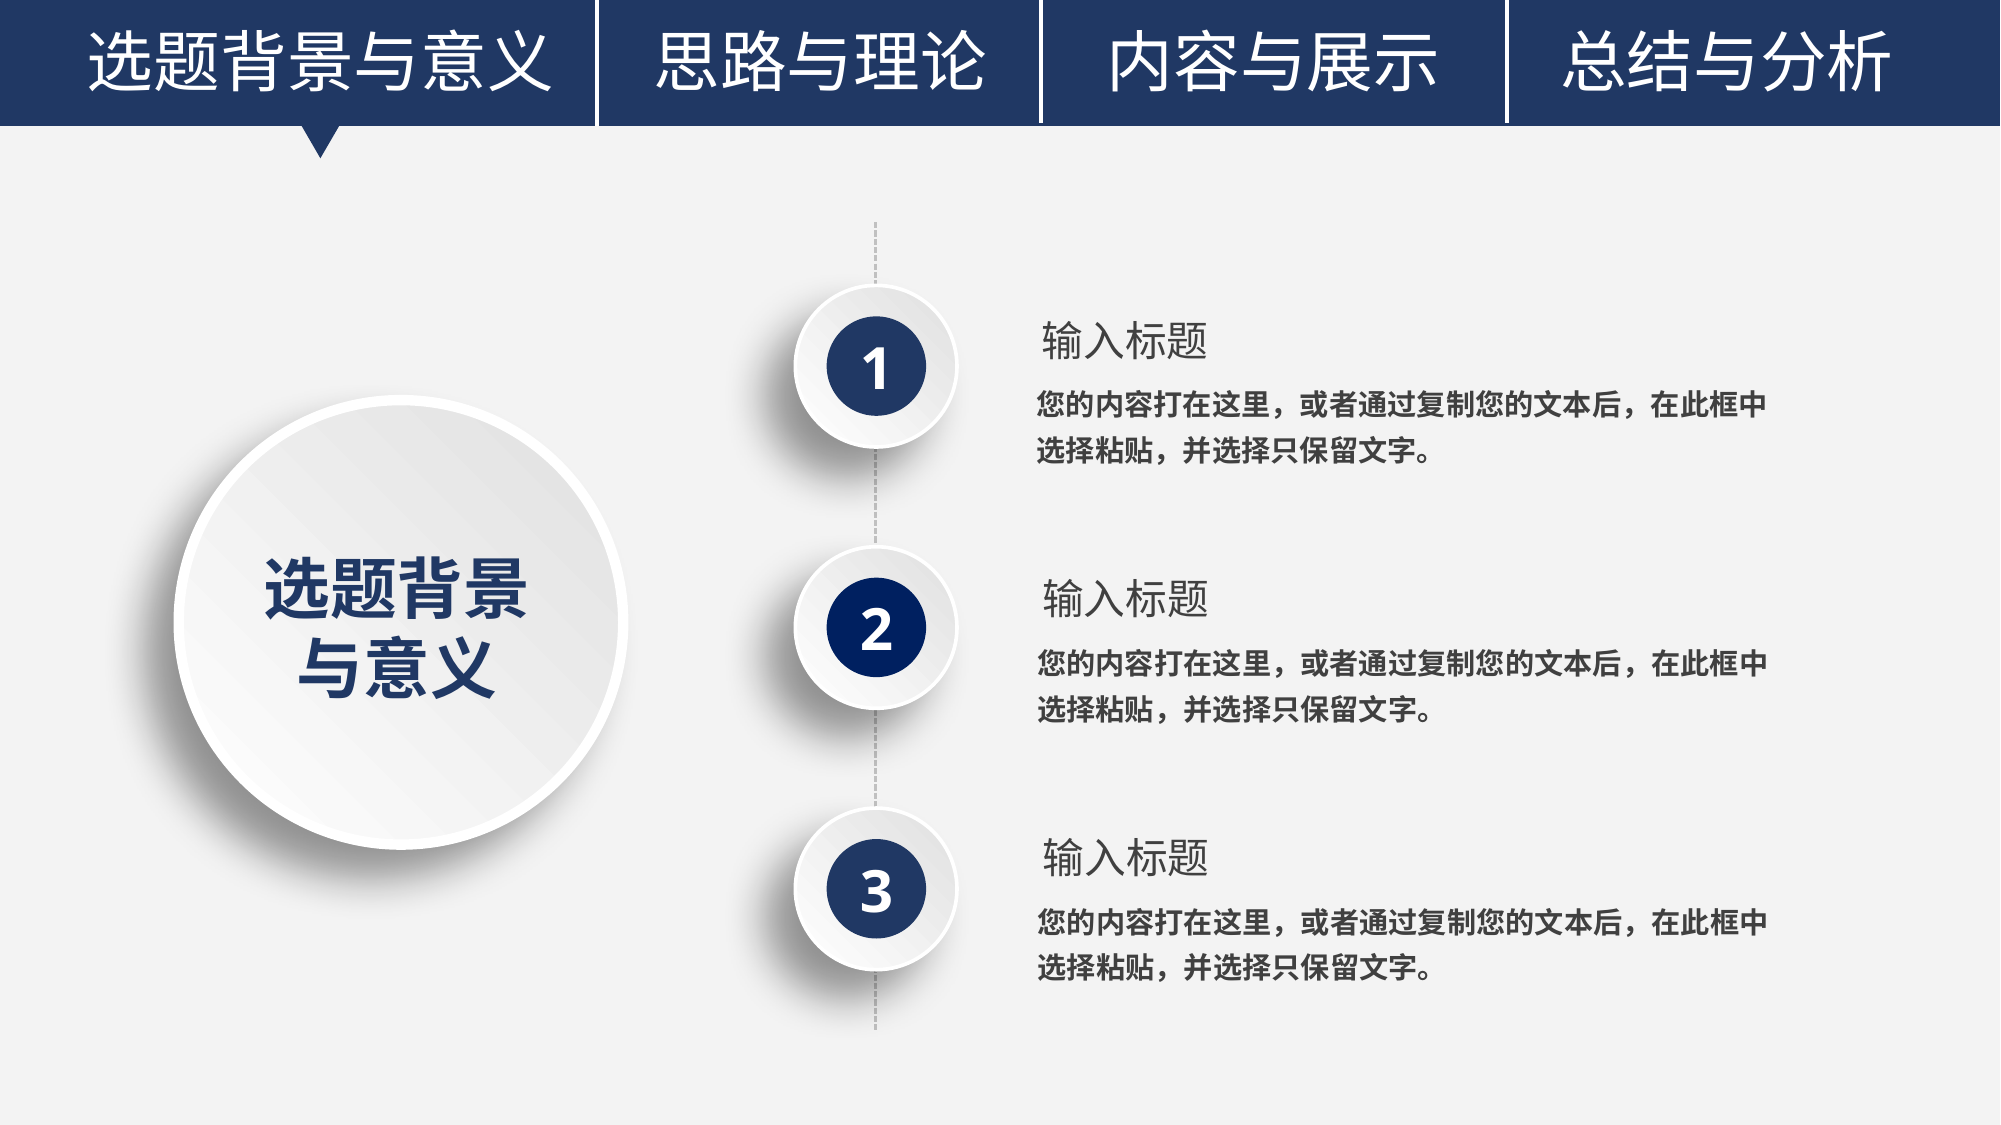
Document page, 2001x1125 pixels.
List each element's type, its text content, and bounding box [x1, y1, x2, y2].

text_box 您的内容打在这里，或者通过复制您的文本后，在此框中选择粘贴，并选择只保留文字。 [1023, 886, 1798, 1014]
text_box [177, 399, 625, 846]
text_box 输入标题 [1021, 303, 1508, 378]
text_box [300, 126, 341, 161]
text_box 您的内容打在这里，或者通过复制您的文本后，在此框中选择粘贴，并选择只保留文字。 [1022, 627, 1798, 755]
text_box 输入标题 [1021, 562, 1589, 637]
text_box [795, 808, 957, 970]
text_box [795, 285, 957, 447]
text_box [795, 546, 957, 709]
text_box 选题背景与意义 [220, 539, 574, 714]
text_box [0, 0, 2000, 126]
text_box 输入标题 [1022, 821, 1509, 895]
text_box 您的内容打在这里，或者通过复制您的文本后，在此框中选择粘贴，并选择只保留文字。 [1021, 368, 1798, 496]
